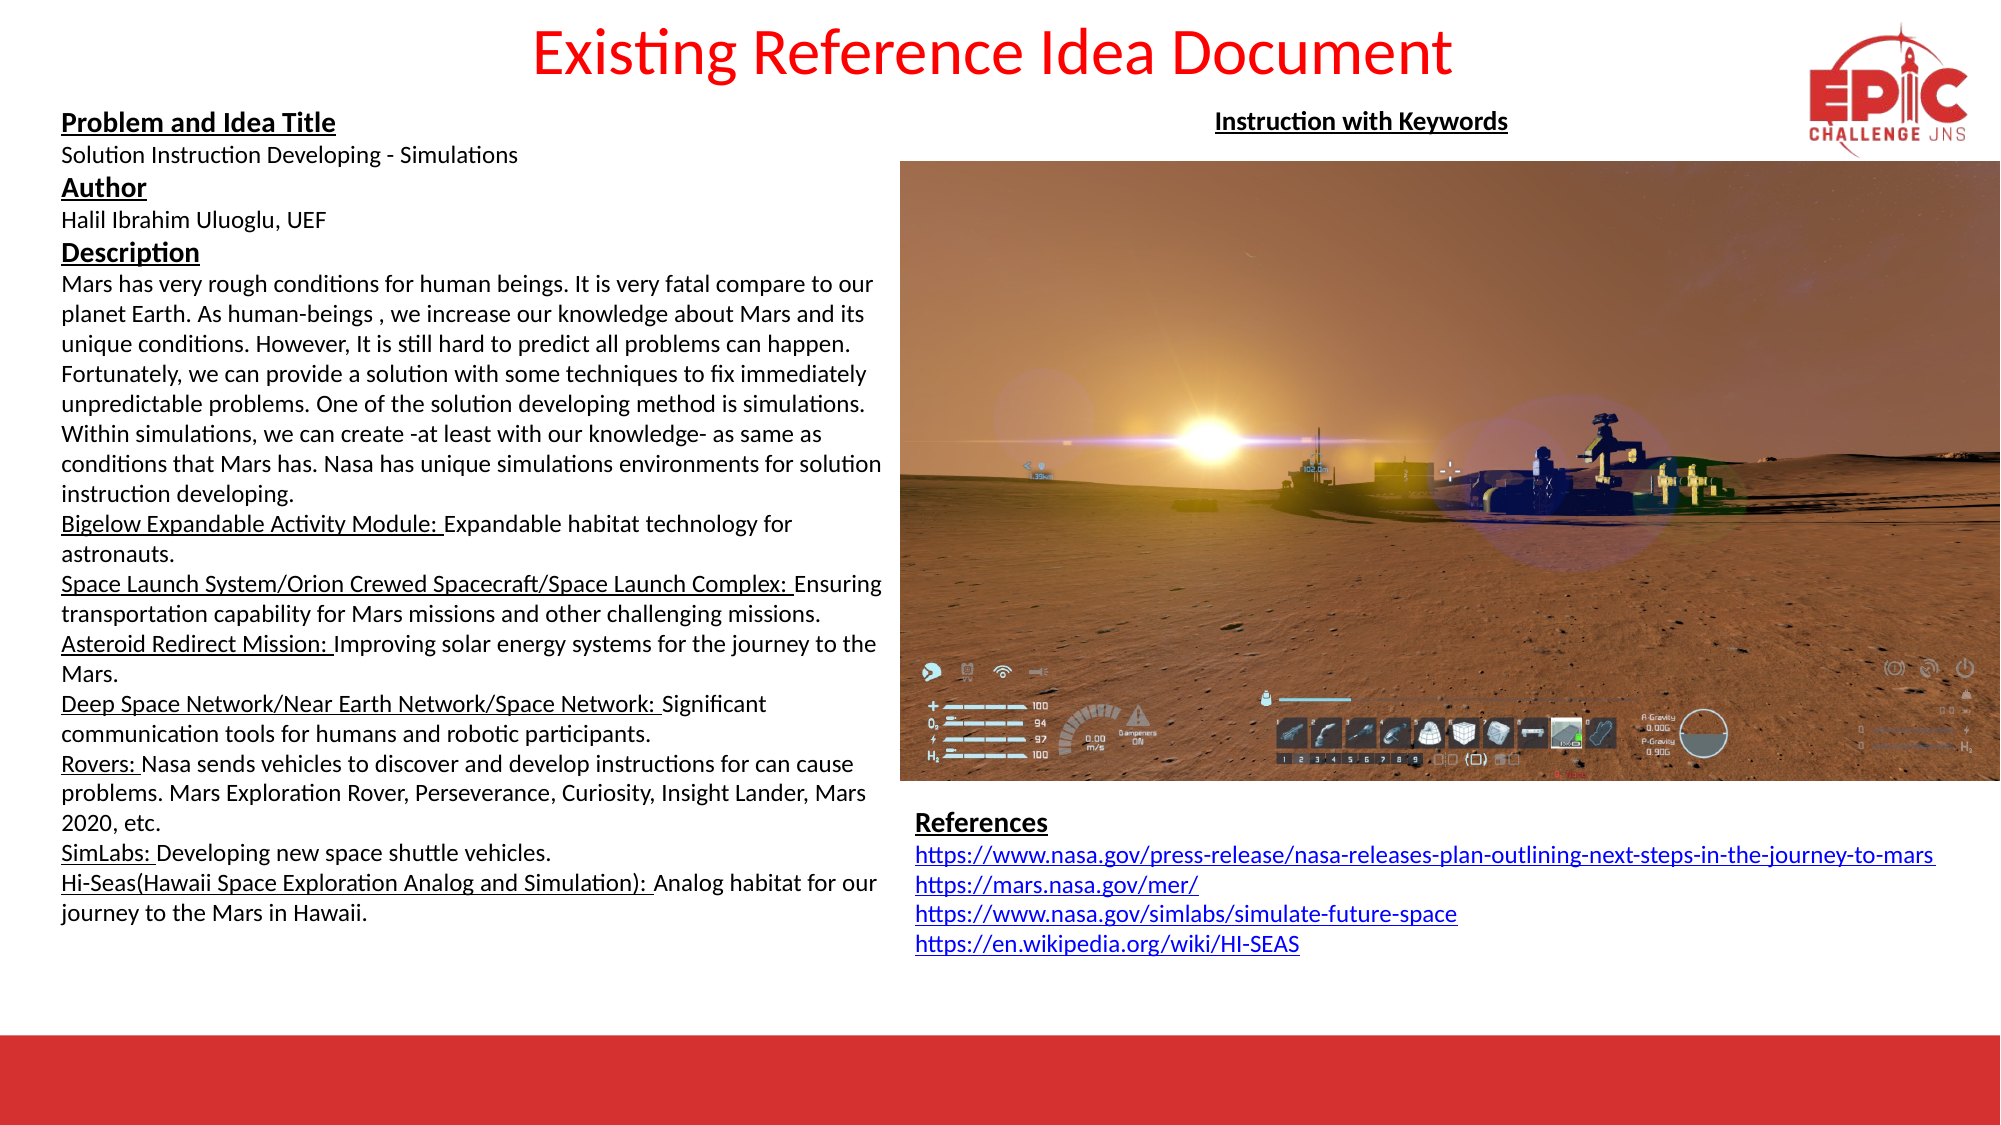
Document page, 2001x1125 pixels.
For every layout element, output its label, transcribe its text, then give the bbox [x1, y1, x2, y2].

text_box Problem and Idea Title Solution Instruction Developing - Simulations Author Halil Ibrahim Uluoglu, UEF Description Mars has very rough conditions for human beings. It is very fatal compare to our planet Earth. As human-beings , we increase our knowledge about Mars and its unique conditions. However, It is still hard to predict all problems can happen. Fortunately, we can provide a solution with some techniques to fix immediately unpredictable problems. One of the solution developing method is simulations. Within simulations, we can create -at least with our knowledge- as same as conditions that Mars has. Nasa has unique simulations environments for solution instruction developing. Bigelow Expandable Activity Module: Expandable habitat technology for astronauts. Space Launch System/Orion Crewed Spacecraft/Space Launch Complex: Ensuring transportation capability for Mars missions and other challenging missions. Asteroid Redirect Mission: Improving solar energy systems for the journey to the Mars. Deep Space Network/Near Earth Network/Space Network: Significant communication tools for humans and robotic participants. Rovers: Nasa sends vehicles to discover and develop instructions for can cause problems. Mars Exploration Rover, Perseverance, Curiosity, Insight Lander, Mars 2020, etc. SimLabs: Developing new space shuttle vehicles. Hi-Seas(Hawaii Space Exploration Analog and Simulation): Analog habitat for our journey to the Mars in Hawaii. [46, 95, 900, 935]
text_box Existing Reference Idea Document [467, 0, 1534, 95]
picture [899, 19, 2000, 781]
text_box References https://www.nasa.gov/press-release/nasa-releases-plan-outlining-next-steps-in-the-journey-to-mars https://mars.nasa.gov/mer/ https://www.nasa.gov/simlabs/simulate-future-space https://en.wikipedia.org/wiki/HI-SEAS [900, 795, 2000, 1026]
text_box Instruction with Keywords [1200, 95, 1787, 144]
